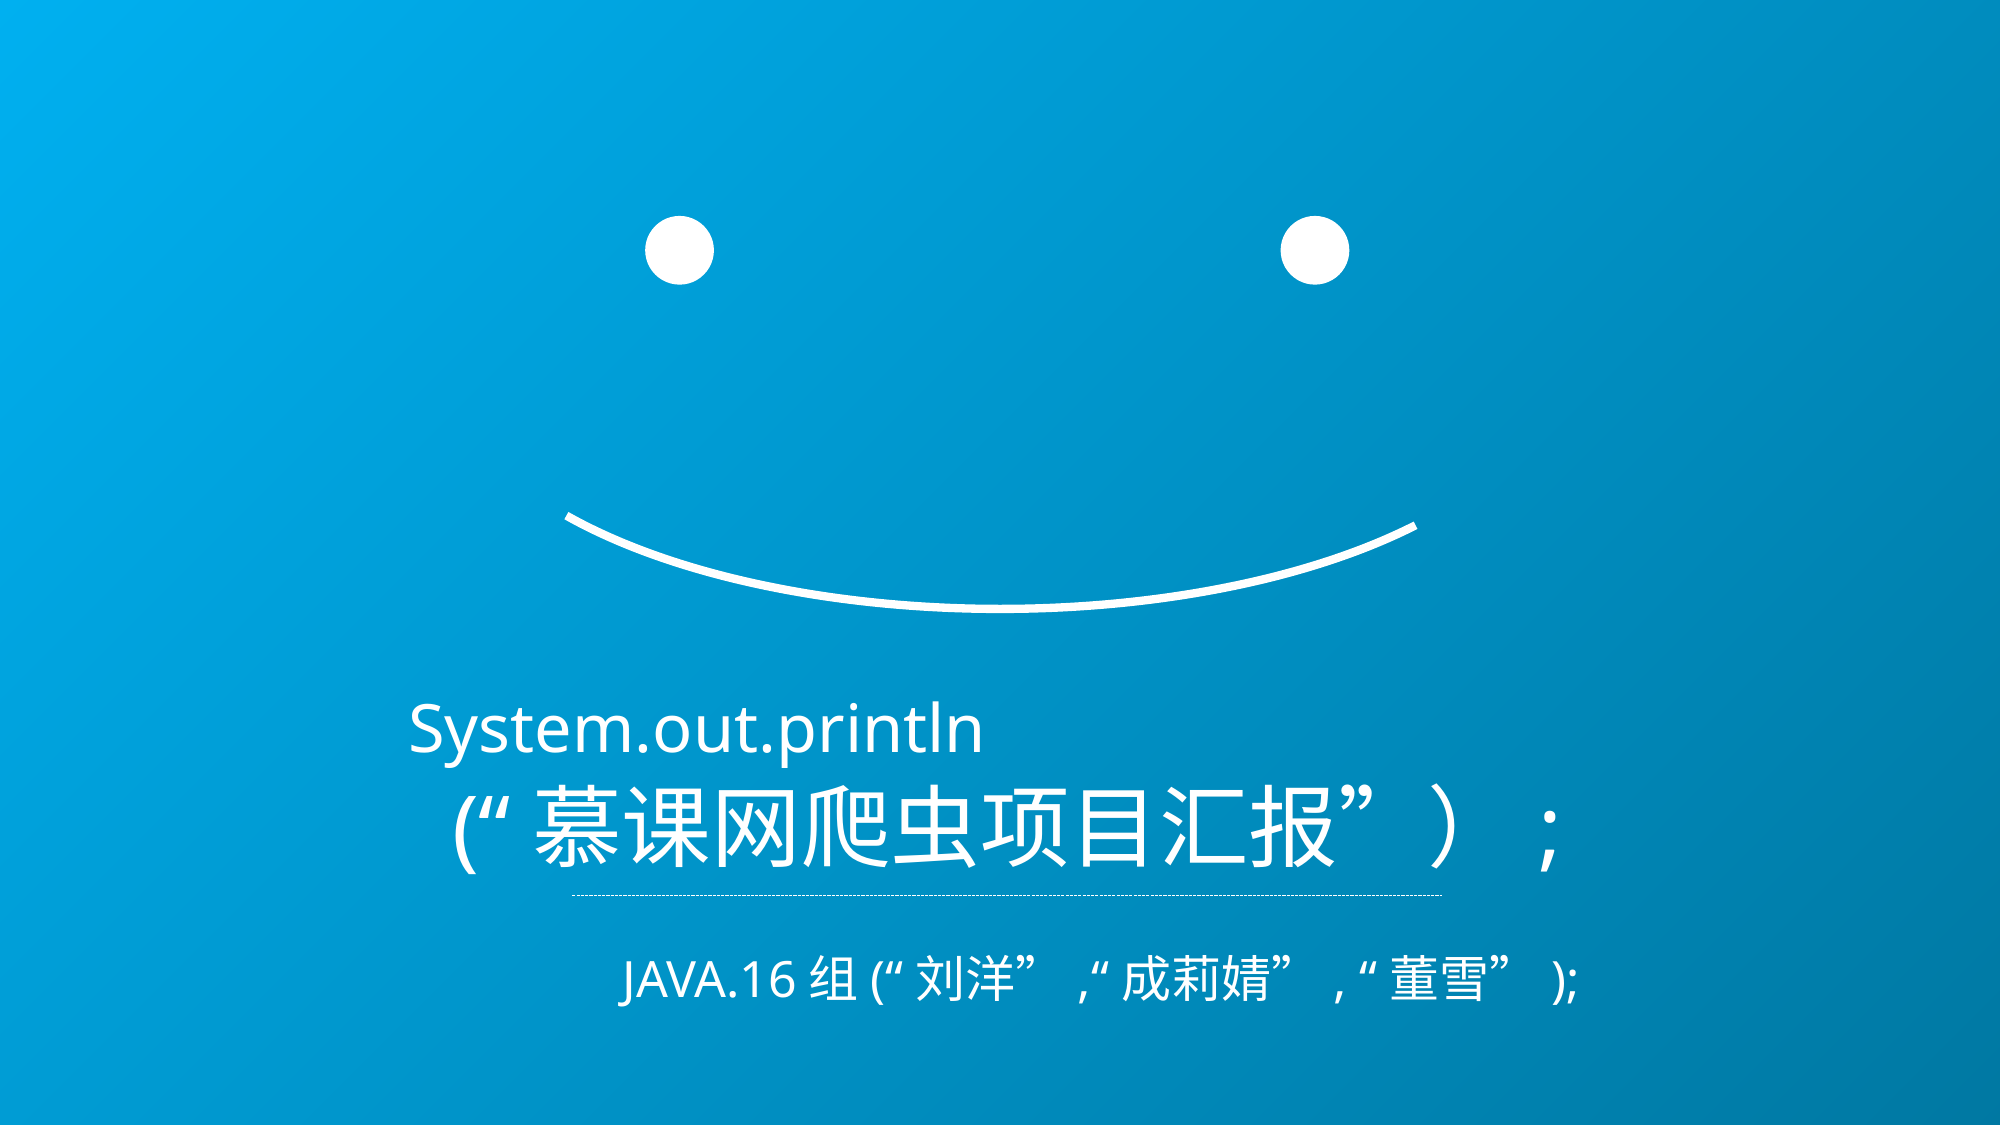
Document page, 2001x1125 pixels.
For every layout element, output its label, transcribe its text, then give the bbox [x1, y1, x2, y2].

text_box System.out.println (“慕课网爬虫项目汇报”）; [227, 653, 1788, 886]
text_box JAVA.16组(“刘洋”,“成莉婧”, “董雪”); [489, 940, 1596, 1016]
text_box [449, 123, 1550, 609]
